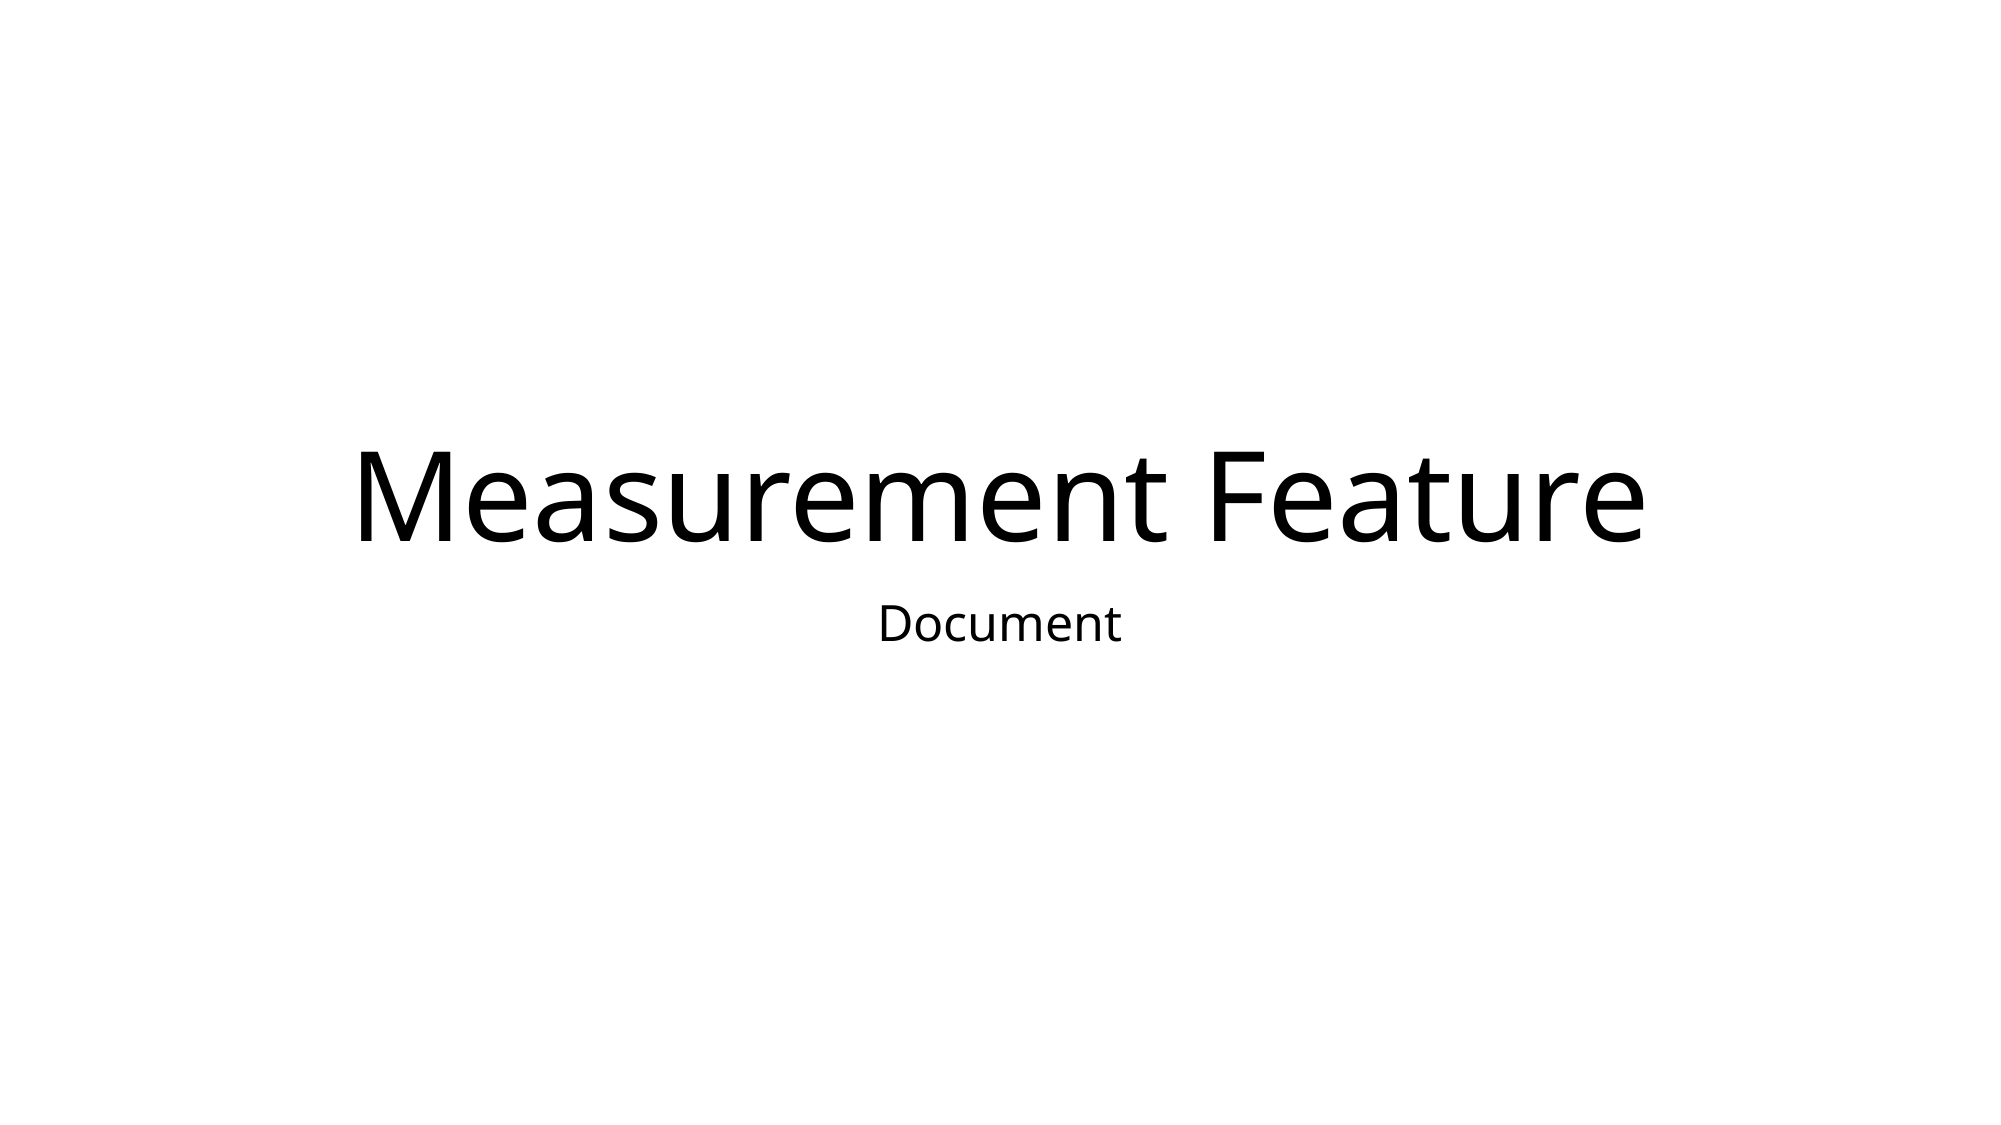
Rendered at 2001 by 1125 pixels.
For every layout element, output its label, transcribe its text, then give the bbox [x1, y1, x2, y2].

title Measurement Feature [249, 184, 1750, 576]
subtitle Document [249, 590, 1750, 863]
